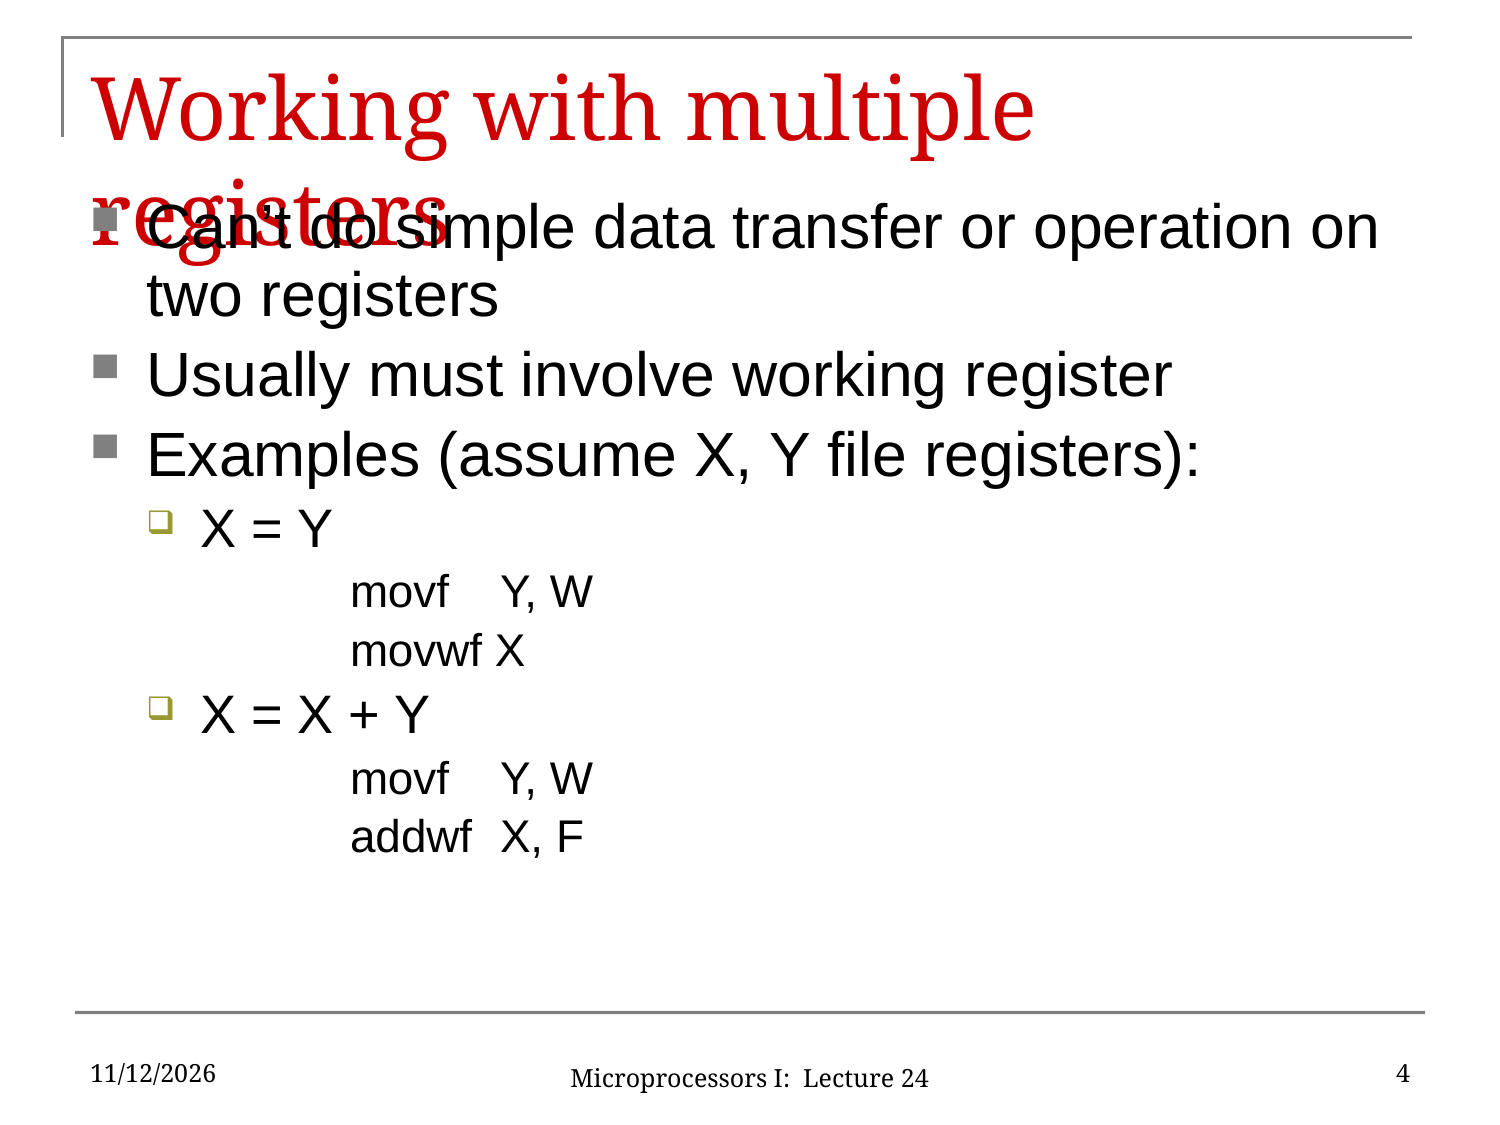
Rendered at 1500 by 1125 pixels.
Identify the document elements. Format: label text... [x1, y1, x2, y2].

slide_number 4 [1074, 1023, 1426, 1100]
title Working with multiple registers [75, 45, 1425, 163]
list Can’t do simple data transfer or operation on two registers Usually must involve working register Examples (assume X, Y file registers): X = Y movf Y, W movwf X X = X + Y movf Y, W addwf X, F [75, 187, 1425, 1006]
footer Microprocessors I: Lecture 24 [512, 1024, 988, 1101]
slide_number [74, 1023, 426, 1100]
